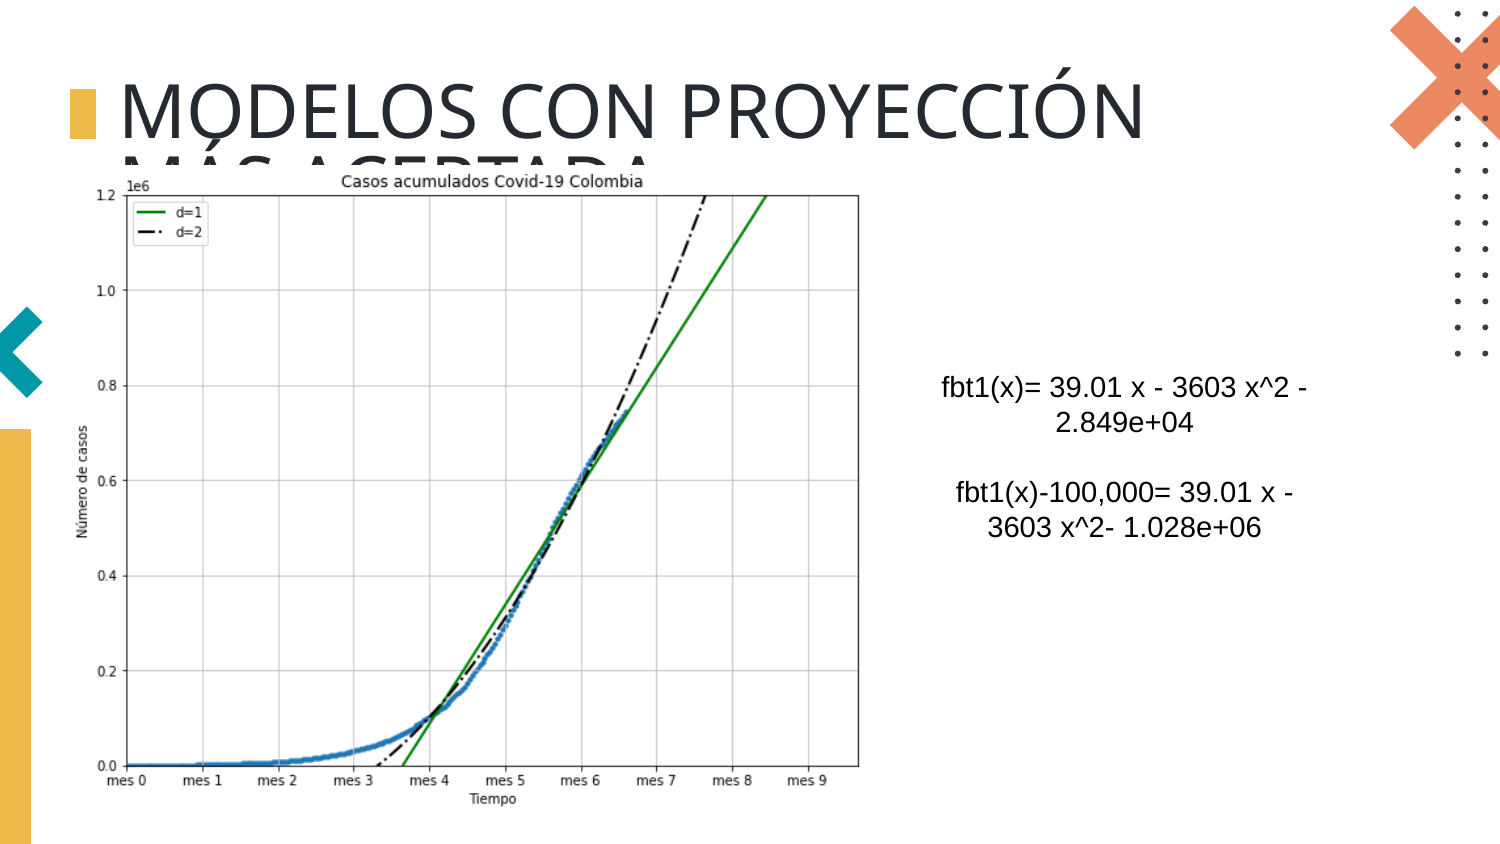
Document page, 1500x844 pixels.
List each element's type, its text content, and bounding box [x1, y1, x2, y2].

list fbt1(x)= 39.01 x - 3603 x^2 - 2.849e+04 fbt1(x)-100,000= 39.01 x - 3603 x^2- 1.028e+06 [906, 353, 1344, 524]
text_box [70, 88, 97, 139]
title MODELOS CON PROYECCIÓN MÁS ACERTADA [103, 66, 1271, 155]
picture [70, 165, 875, 817]
